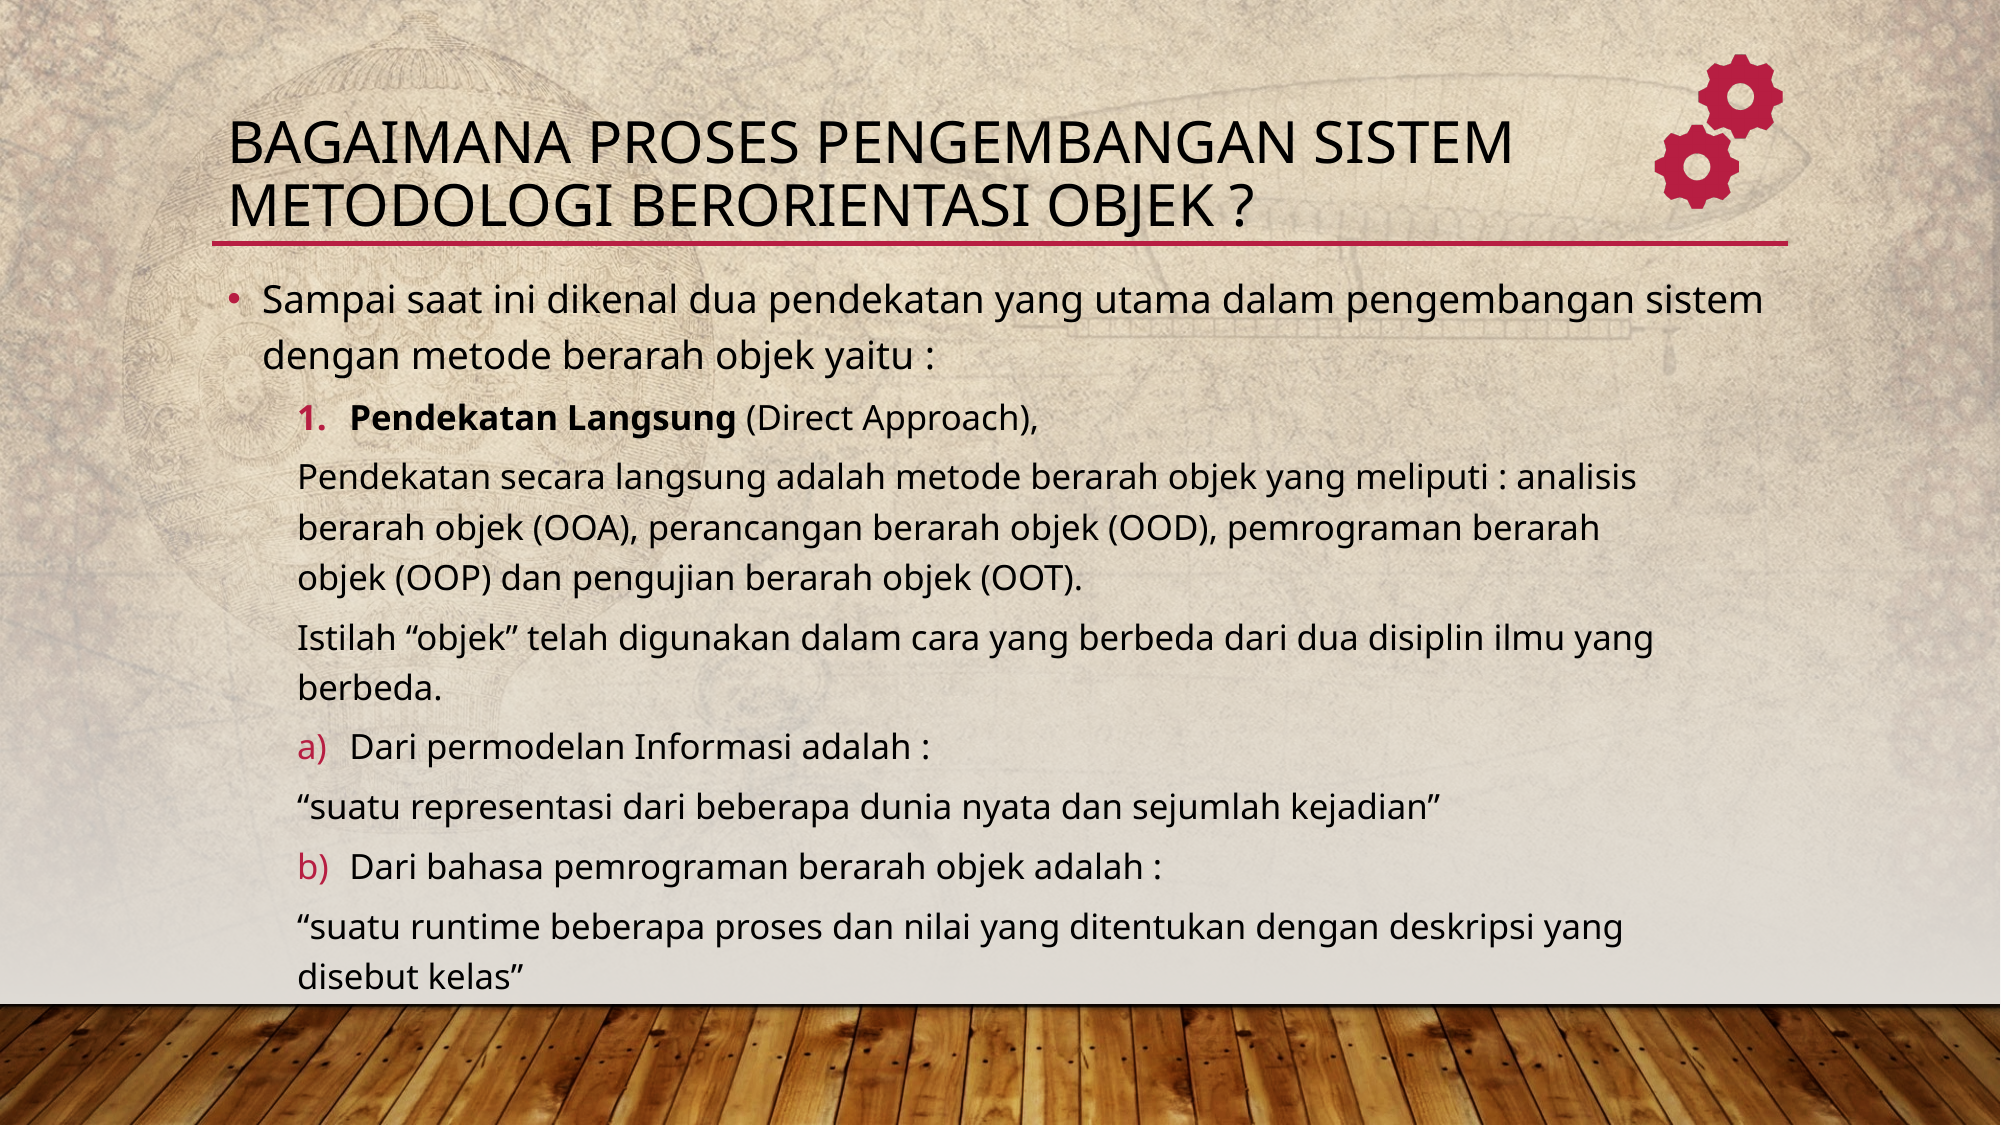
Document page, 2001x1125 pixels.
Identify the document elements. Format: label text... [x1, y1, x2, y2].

picture [1626, 39, 1812, 225]
list Sampai saat ini dikenal dua pendekatan yang utama dalam pengembangan sistem dengan metode berarah objek yaitu : Pendekatan Langsung (Direct Approach), Pendekatan secara langsung adalah metode berarah objek yang meliputi : analisis berarah objek (OOA), perancangan berarah objek (OOD), pemrograman berarah objek (OOP) dan pengujian berarah objek (OOT). Istilah “objek” telah digunakan dalam cara yang berbeda dari dua disiplin ilmu yang berbeda. Dari permodelan Informasi adalah : “suatu representasi dari beberapa dunia nyata dan sejumlah kejadian” Dari bahasa pemrograman berarah objek adalah : “suatu runtime beberapa proses dan nilai yang ditentukan dengan deskripsi yang disebut kelas” [212, 258, 1788, 1007]
picture [0, 1004, 2000, 1125]
title bagaimana proses pengembangan sistem metodologi berorientasi objek ? [212, 105, 1788, 258]
